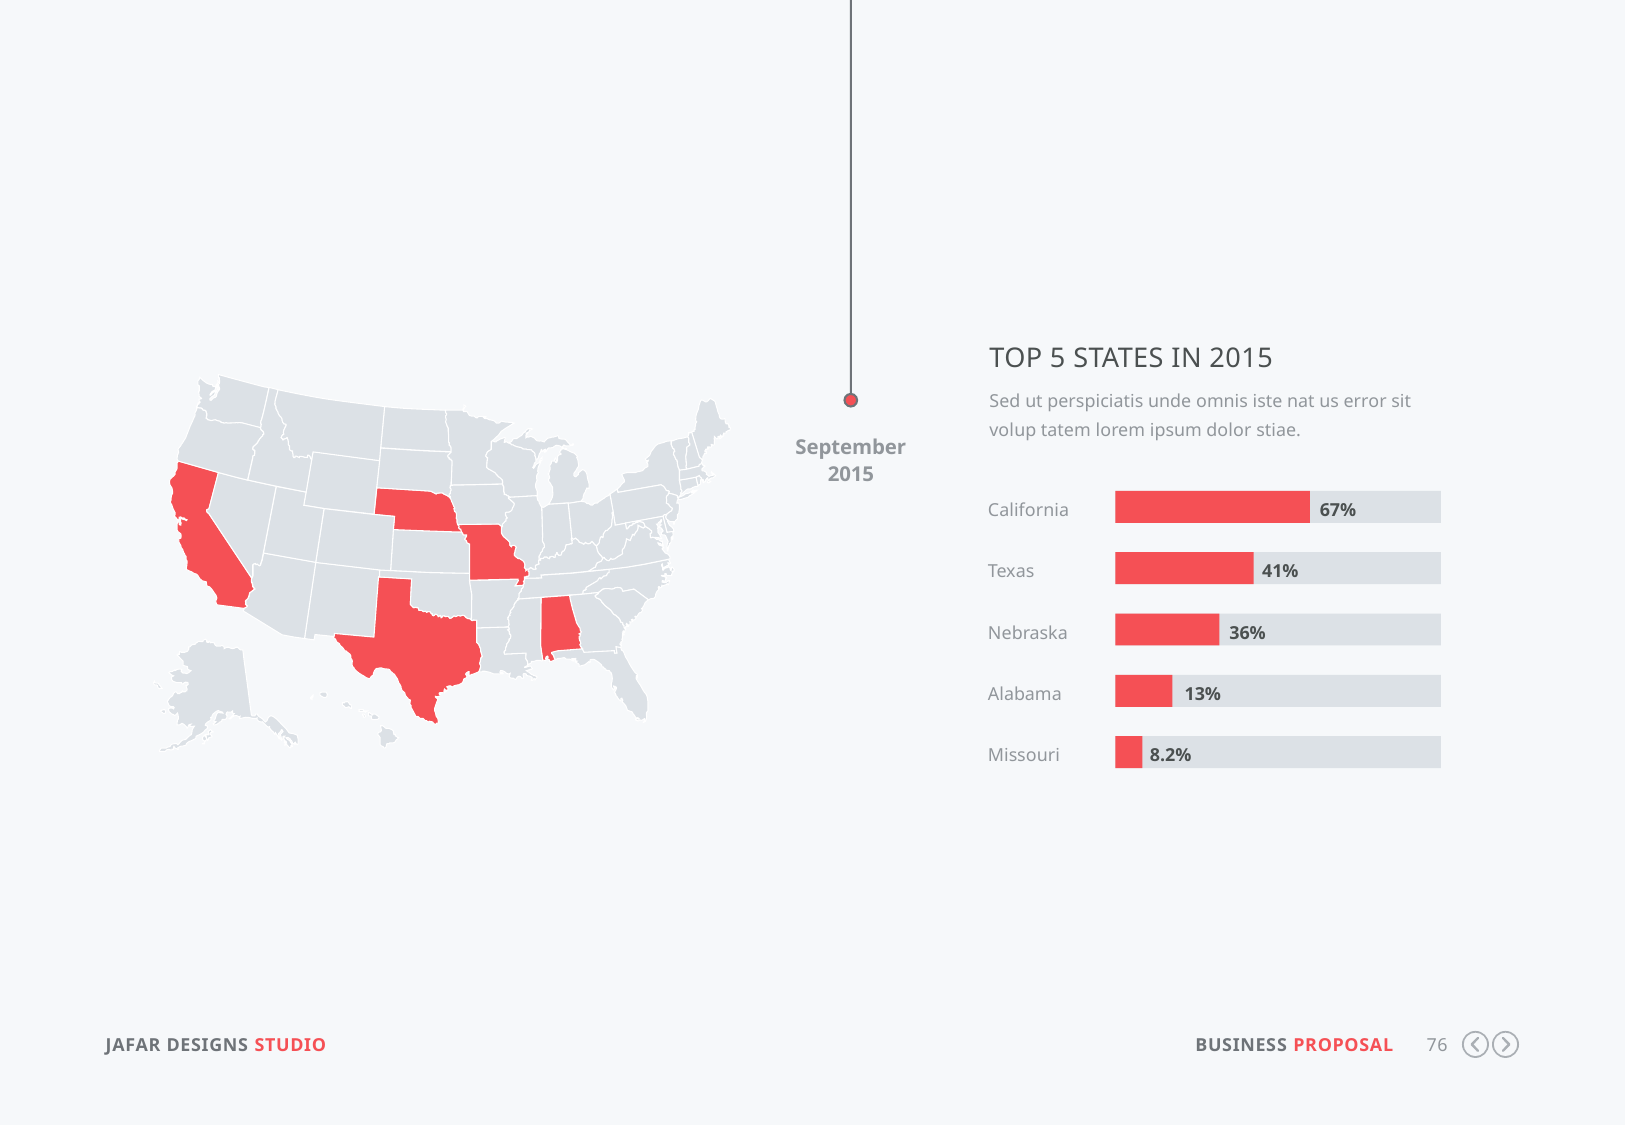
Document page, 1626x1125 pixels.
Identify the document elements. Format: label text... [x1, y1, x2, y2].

text_box Top 5 States in 2015 [989, 340, 1441, 373]
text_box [988, 490, 1442, 769]
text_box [153, 374, 731, 752]
text_box Sed ut perspiciatis unde omnis iste nat us error sit volup tatem lorem ipsum dolor stiae. [989, 381, 1441, 441]
text_box September 2015 [789, 430, 912, 486]
text_box [843, 392, 859, 408]
